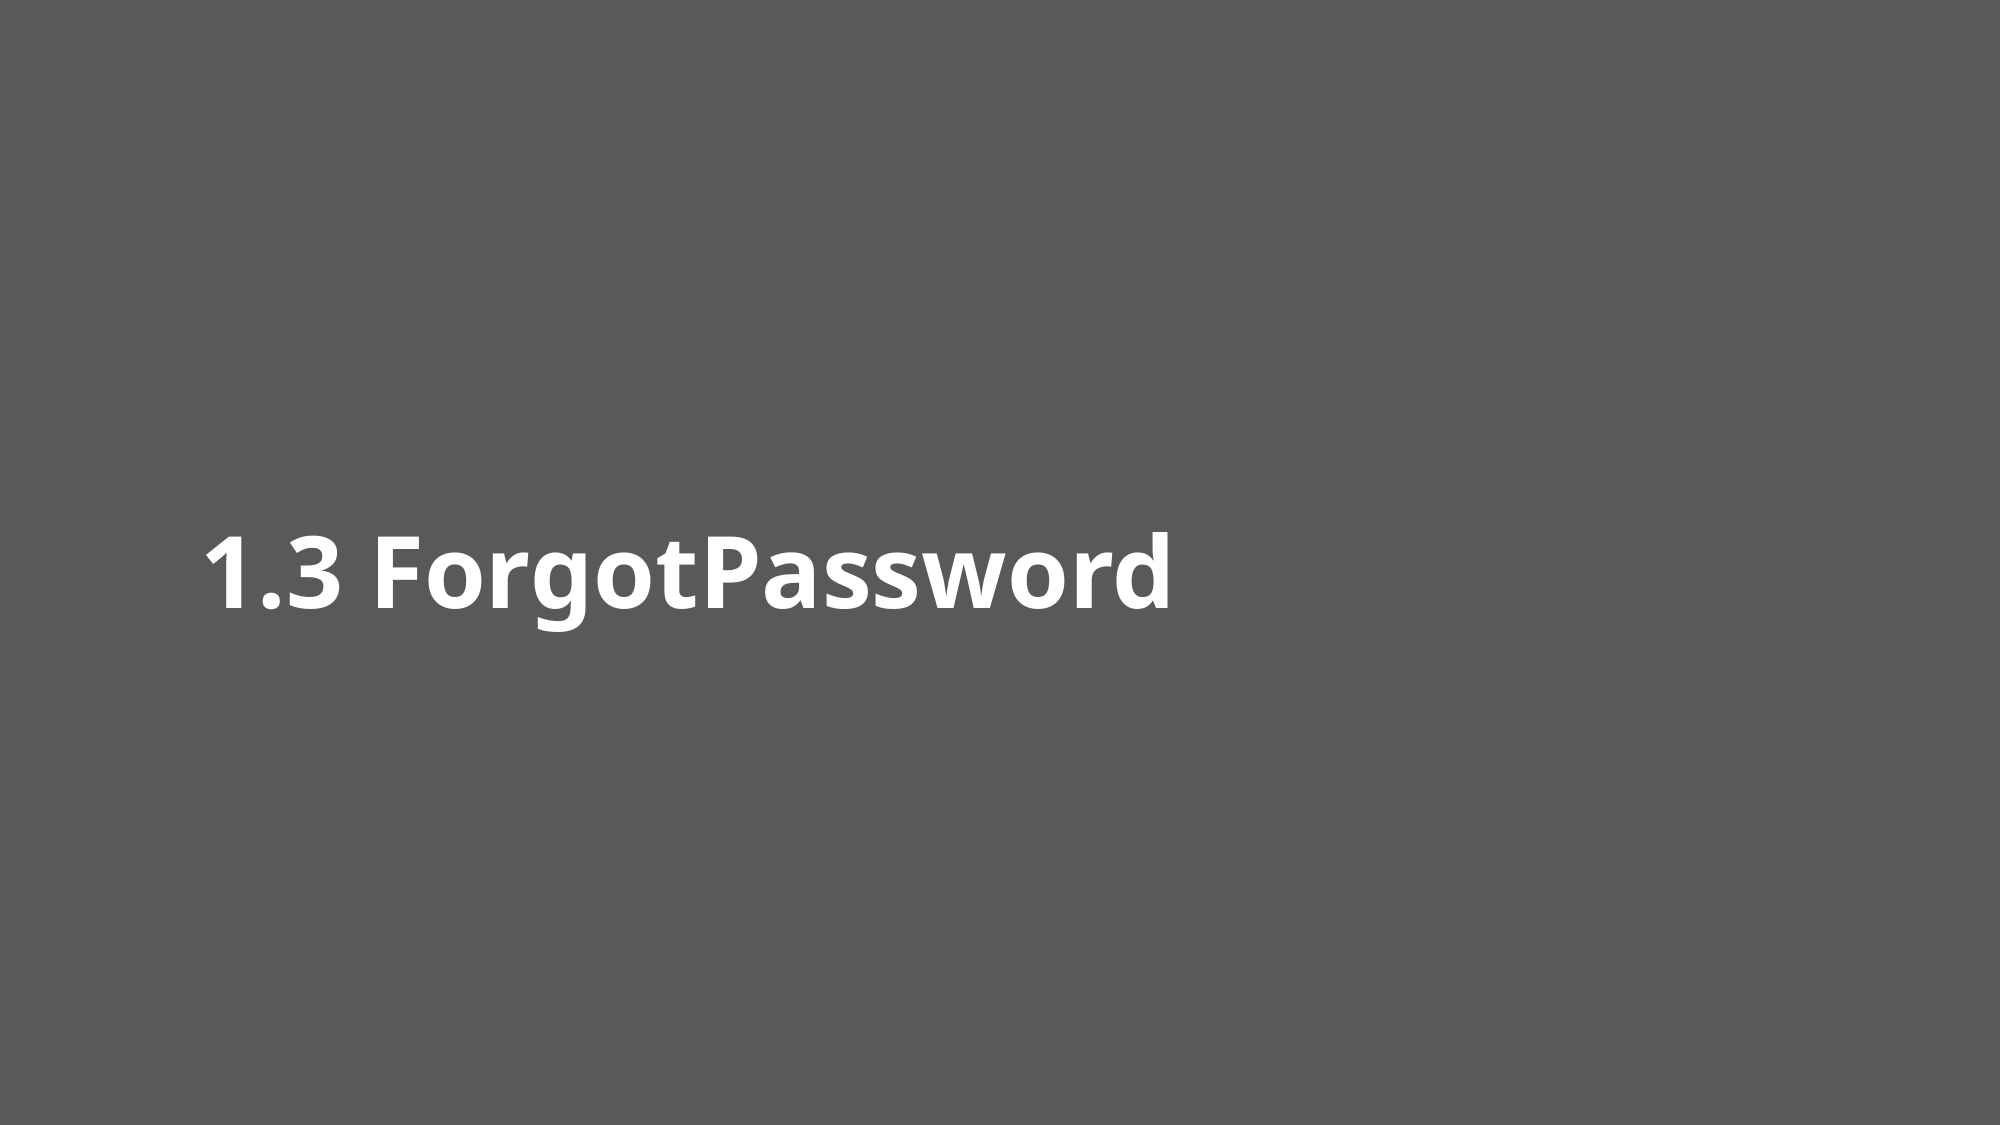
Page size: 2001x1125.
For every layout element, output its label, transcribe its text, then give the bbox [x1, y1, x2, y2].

text_box 1.3 ForgotPassword [35, 501, 1923, 637]
